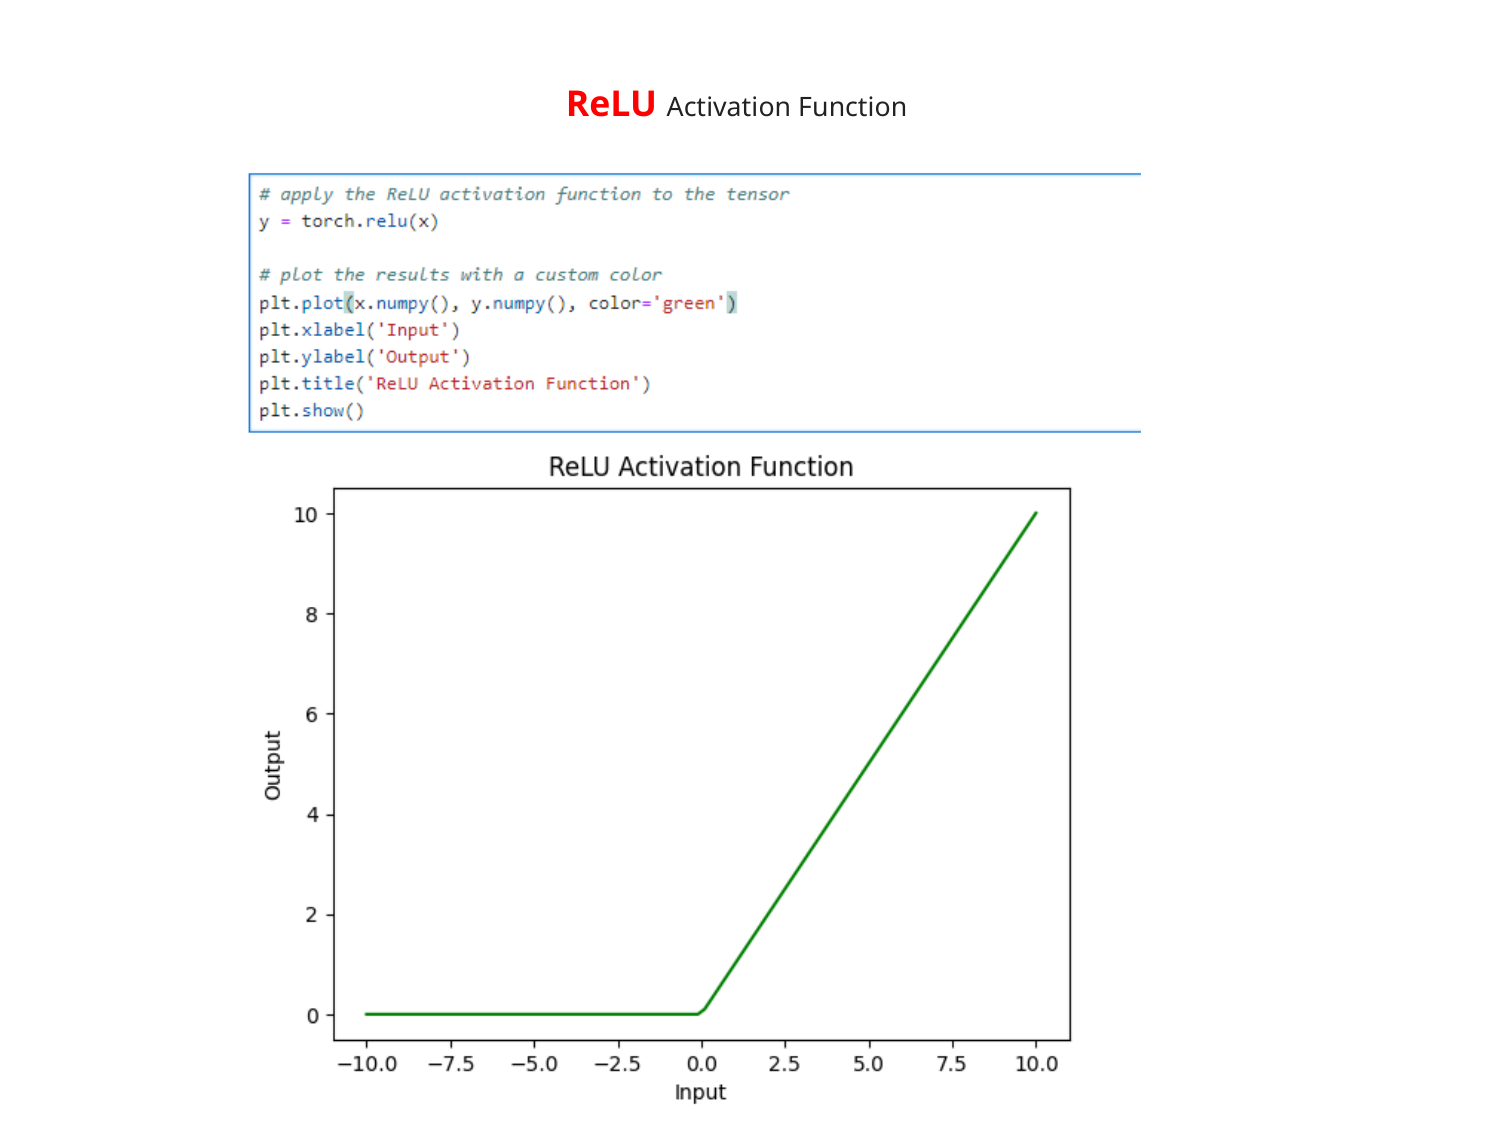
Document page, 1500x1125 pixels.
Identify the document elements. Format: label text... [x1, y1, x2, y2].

picture [239, 163, 1141, 1125]
title ReLU Activation Function [61, 72, 1412, 175]
